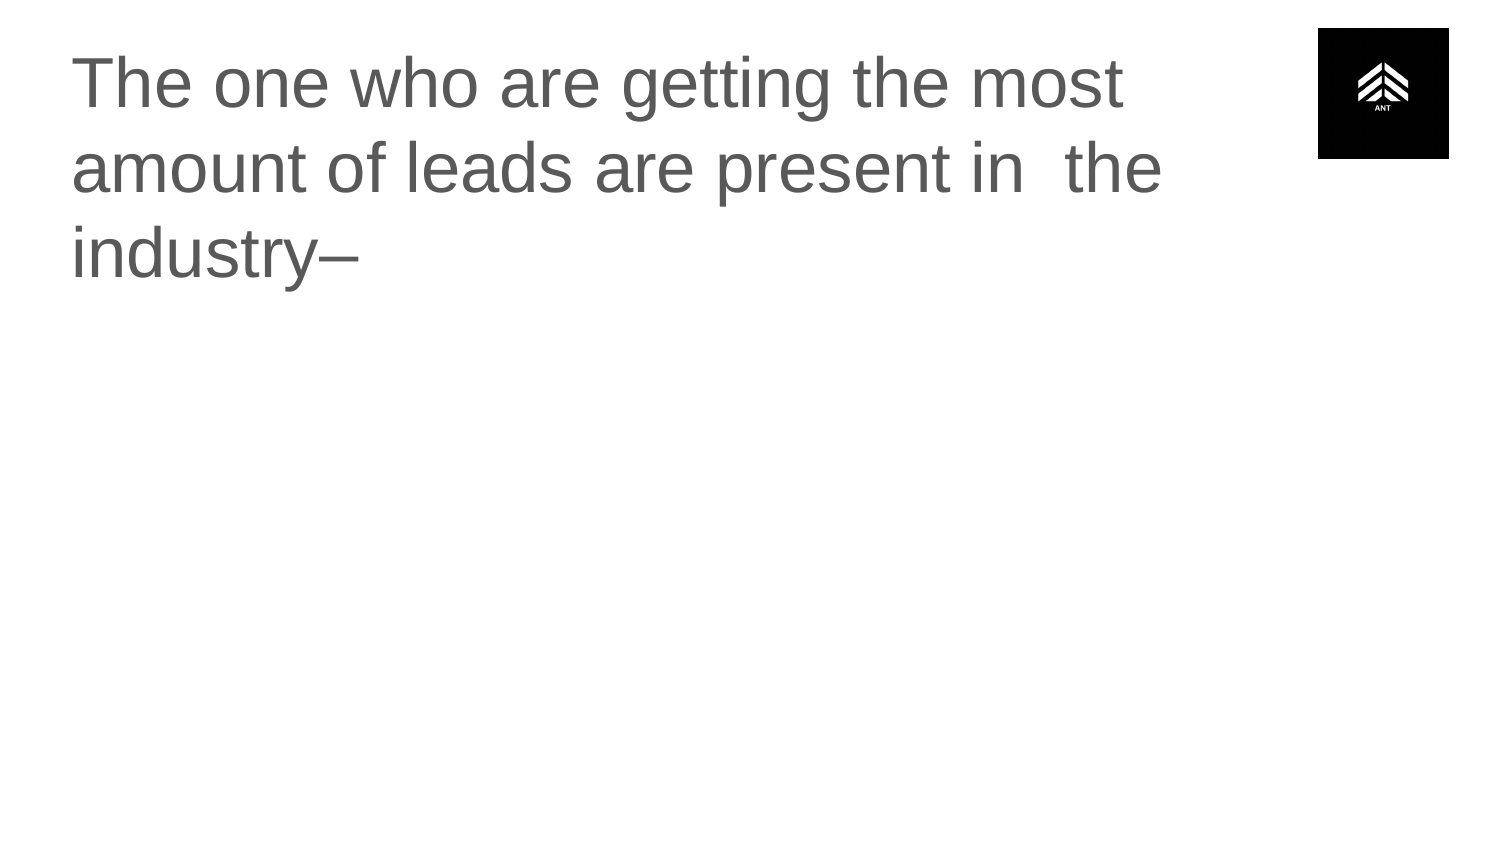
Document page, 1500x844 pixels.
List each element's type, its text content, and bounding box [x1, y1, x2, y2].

text_box The one who are getting the most amount of leads are present in the industry– [56, 21, 1266, 152]
picture [1318, 28, 1450, 160]
